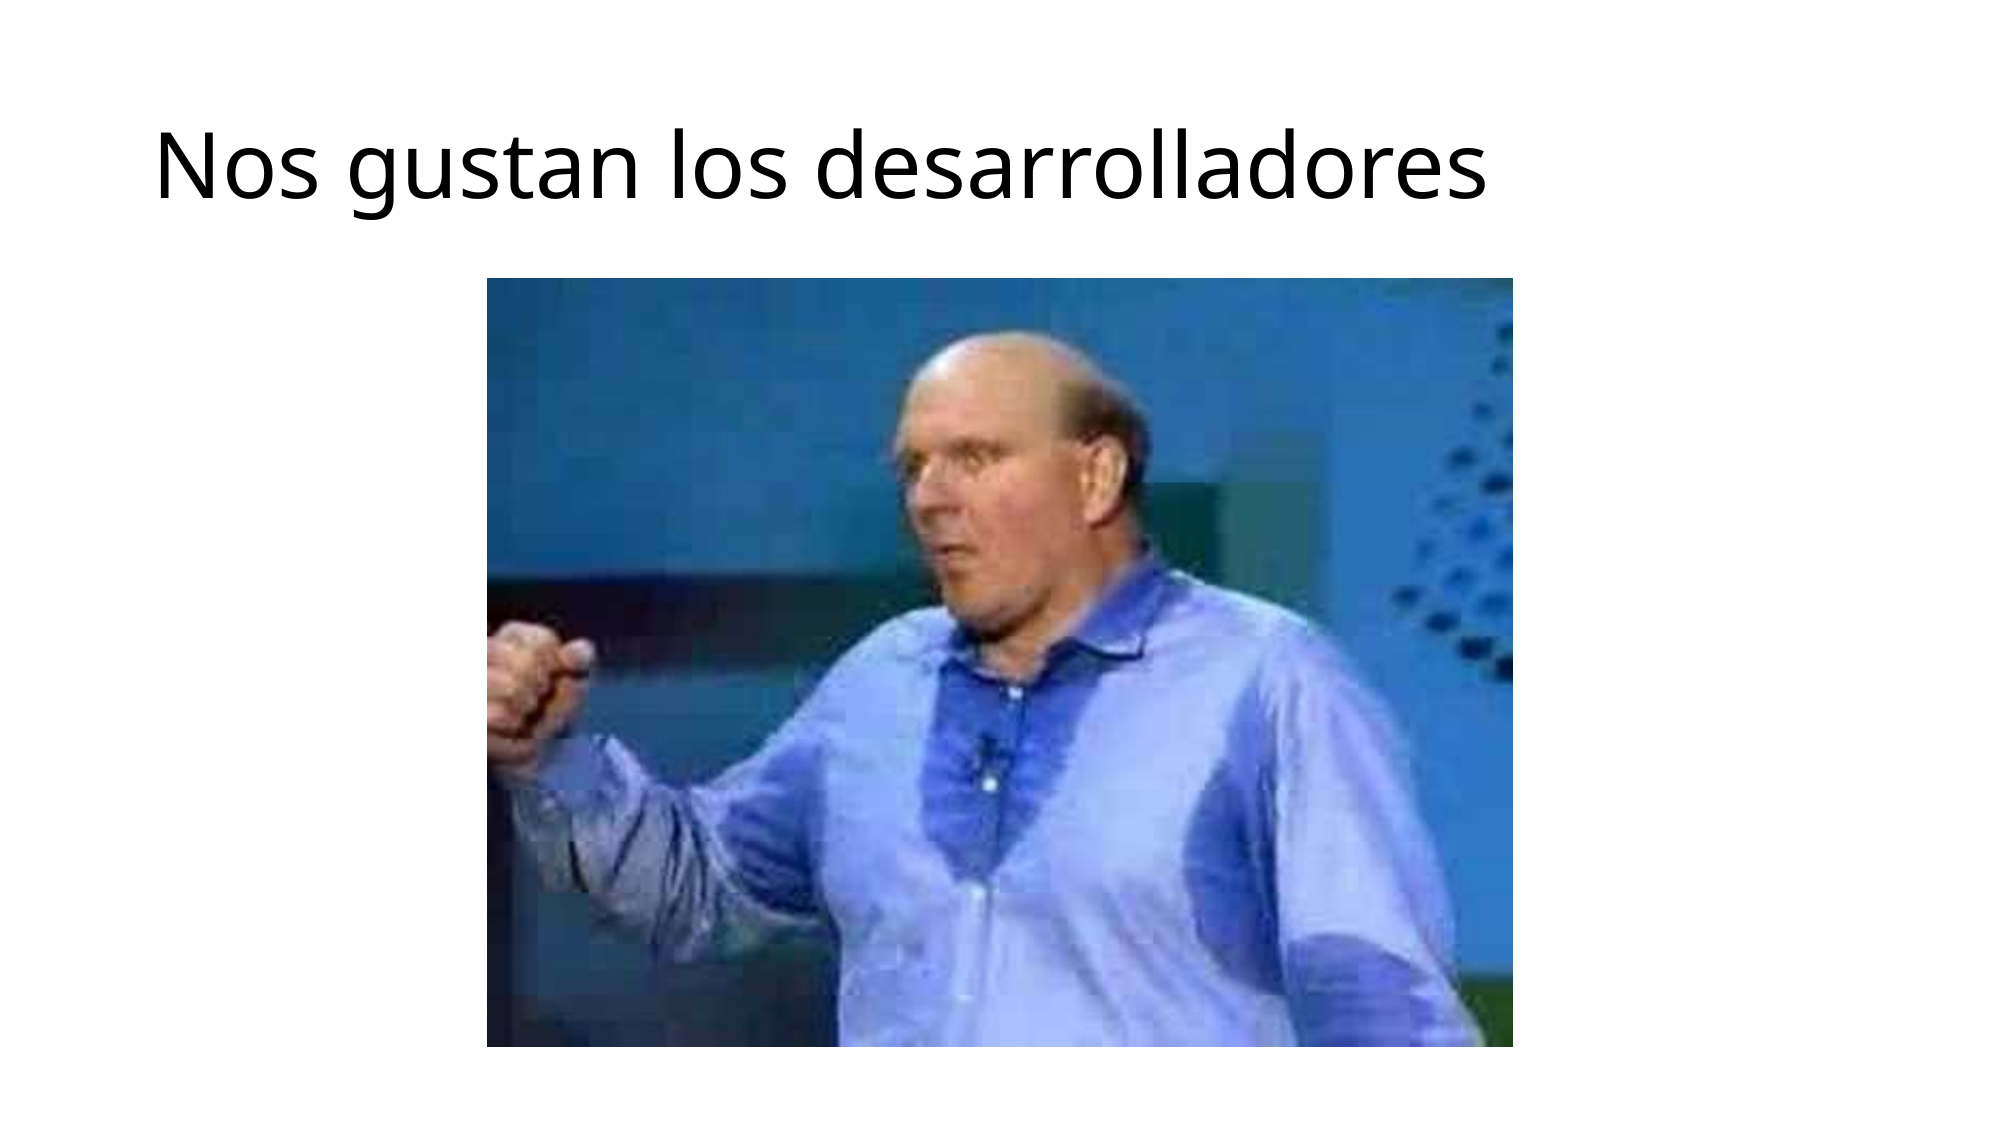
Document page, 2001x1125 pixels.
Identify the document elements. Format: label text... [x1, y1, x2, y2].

title Nos gustan los desarrolladores [137, 59, 1863, 278]
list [486, 277, 1514, 1047]
